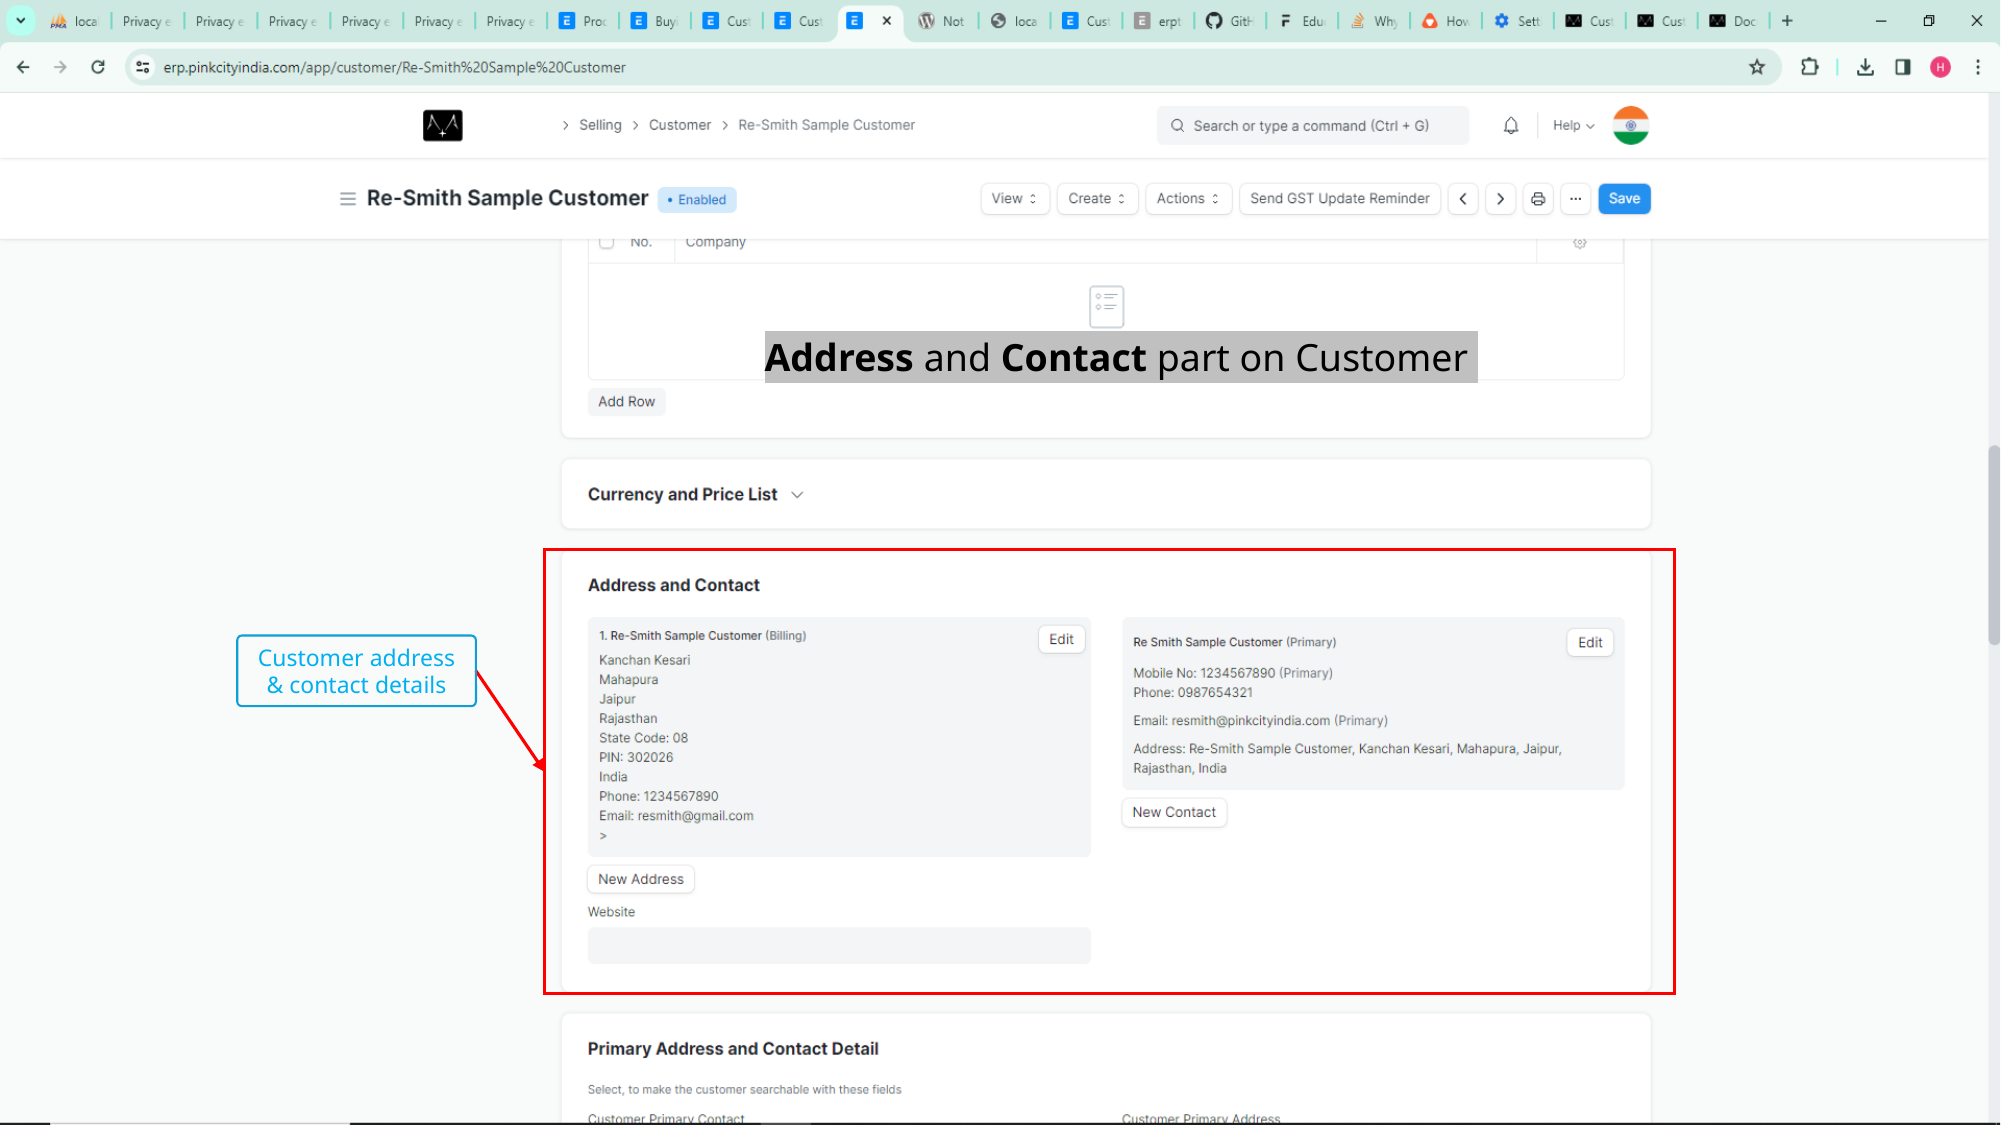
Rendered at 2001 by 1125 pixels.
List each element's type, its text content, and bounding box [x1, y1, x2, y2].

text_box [475, 670, 545, 773]
picture [0, 0, 2001, 1125]
text_box [543, 548, 1676, 995]
text_box Customer address & contact details [235, 633, 478, 708]
text_box Address and Contact part on Customer [749, 326, 1494, 387]
